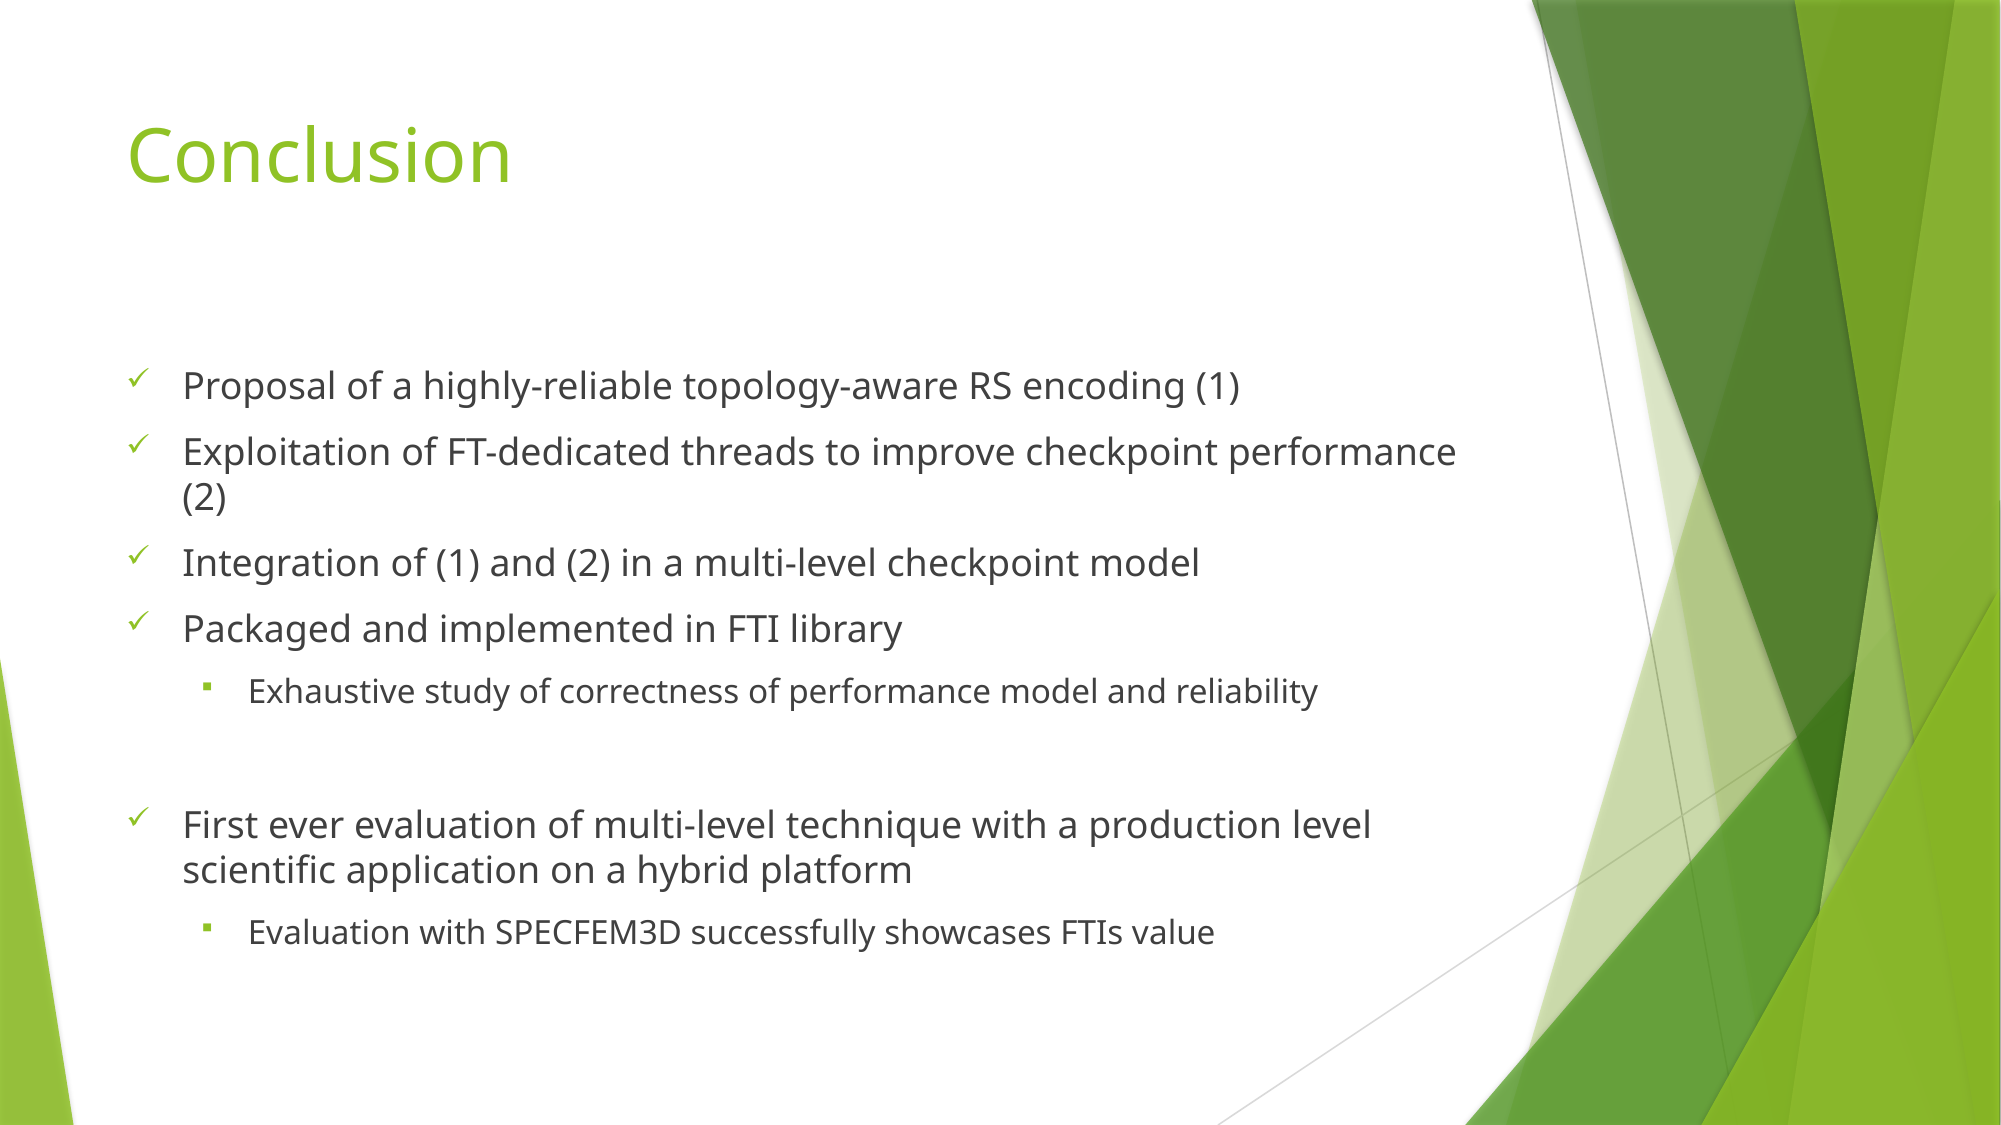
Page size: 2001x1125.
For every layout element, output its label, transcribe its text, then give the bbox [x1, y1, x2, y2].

title Conclusion [111, 99, 1522, 317]
list Proposal of a highly-reliable topology-aware RS encoding (1) Exploitation of FT-dedicated threads to improve checkpoint performance (2) Integration of (1) and (2) in a multi-level checkpoint model Packaged and implemented in FTI library Exhaustive study of correctness of performance model and reliability First ever evaluation of multi-level technique with a production level scientific application on a hybrid platform Evaluation with SPECFEM3D successfully showcases FTIs value [111, 354, 1522, 992]
